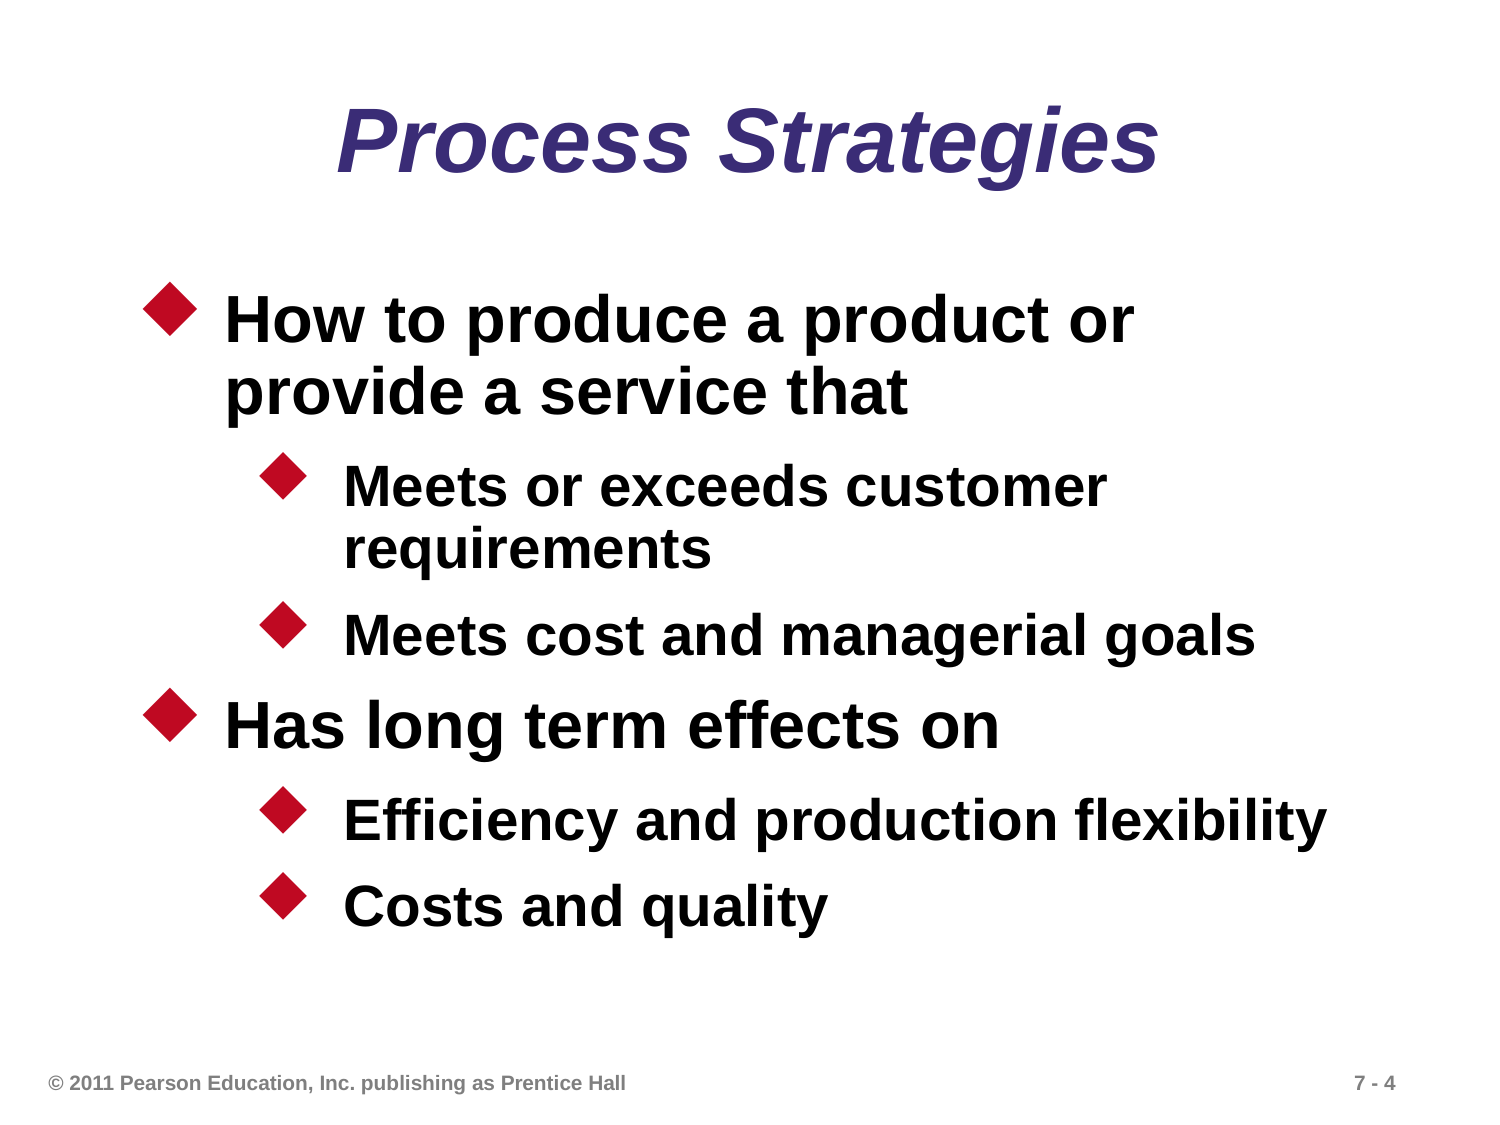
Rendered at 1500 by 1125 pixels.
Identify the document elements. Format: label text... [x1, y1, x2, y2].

footer © 2011 Pearson Education, Inc. publishing as Prentice Hall [33, 1061, 655, 1105]
title Process Strategies [112, 71, 1388, 216]
text_box How to produce a product or provide a service that Meets or exceeds customer requirements Meets cost and managerial goals Has long term effects on Efficiency and production flexibility Costs and quality [122, 277, 1407, 947]
